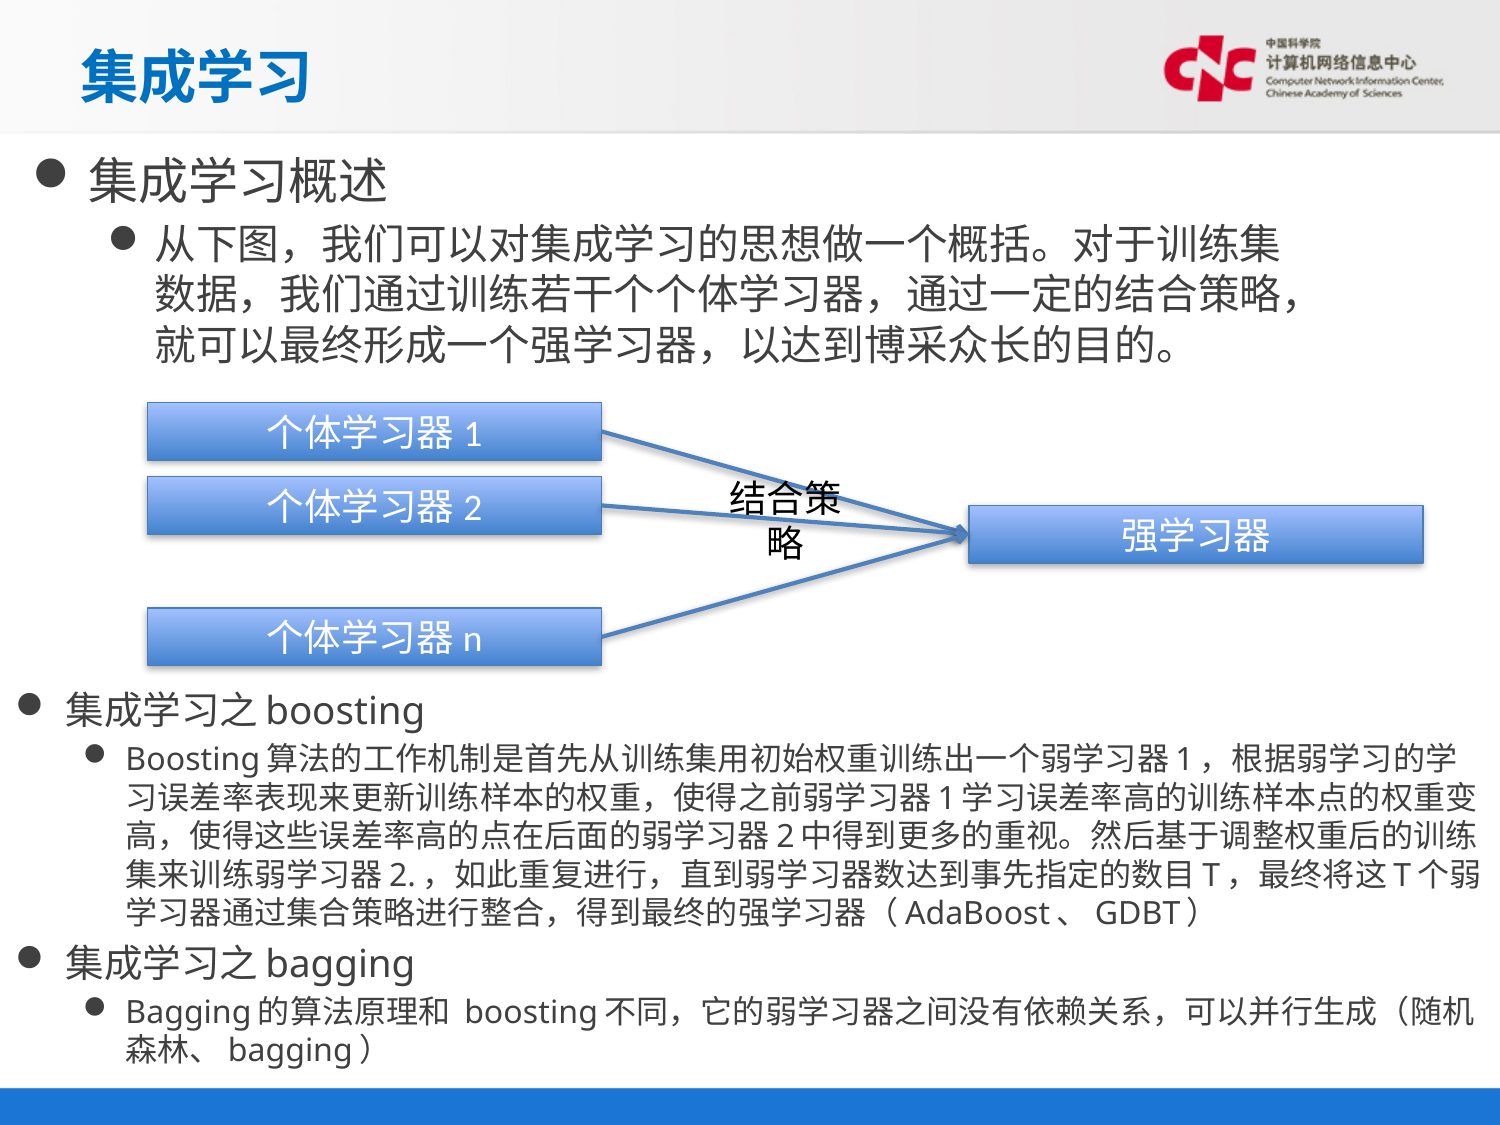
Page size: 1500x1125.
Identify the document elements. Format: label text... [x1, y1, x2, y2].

picture [0, 0, 1500, 678]
text_box 集成学习之boosting Boosting算法的工作机制是首先从训练集用初始权重训练出一个弱学习器1，根据弱学习的学习误差率表现来更新训练样本的权重，使得之前弱学习器1学习误差率高的训练样本点的权重变高，使得这些误差率高的点在后面的弱学习器2中得到更多的重视。然后基于调整权重后的训练集来训练弱学习器2.，如此重复进行，直到弱学习器数达到事先指定的数目T，最终将这T个弱学习器通过集合策略进行整合，得到最终的强学习器（AdaBoost、GDBT） 集成学习之bagging Bagging的算法原理和 boosting不同，它的弱学习器之间没有依赖关系，可以并行生成（随机森林、bagging） [0, 678, 1500, 1083]
picture [0, 1083, 1500, 1125]
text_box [147, 402, 1424, 666]
title 集成学习 [64, 25, 1400, 126]
list 集成学习概述 从下图，我们可以对集成学习的思想做一个概括。对于训练集数据，我们通过训练若干个个体学习器，通过一定的结合策略，就可以最终形成一个强学习器，以达到博采众长的目的。 [17, 142, 1329, 405]
